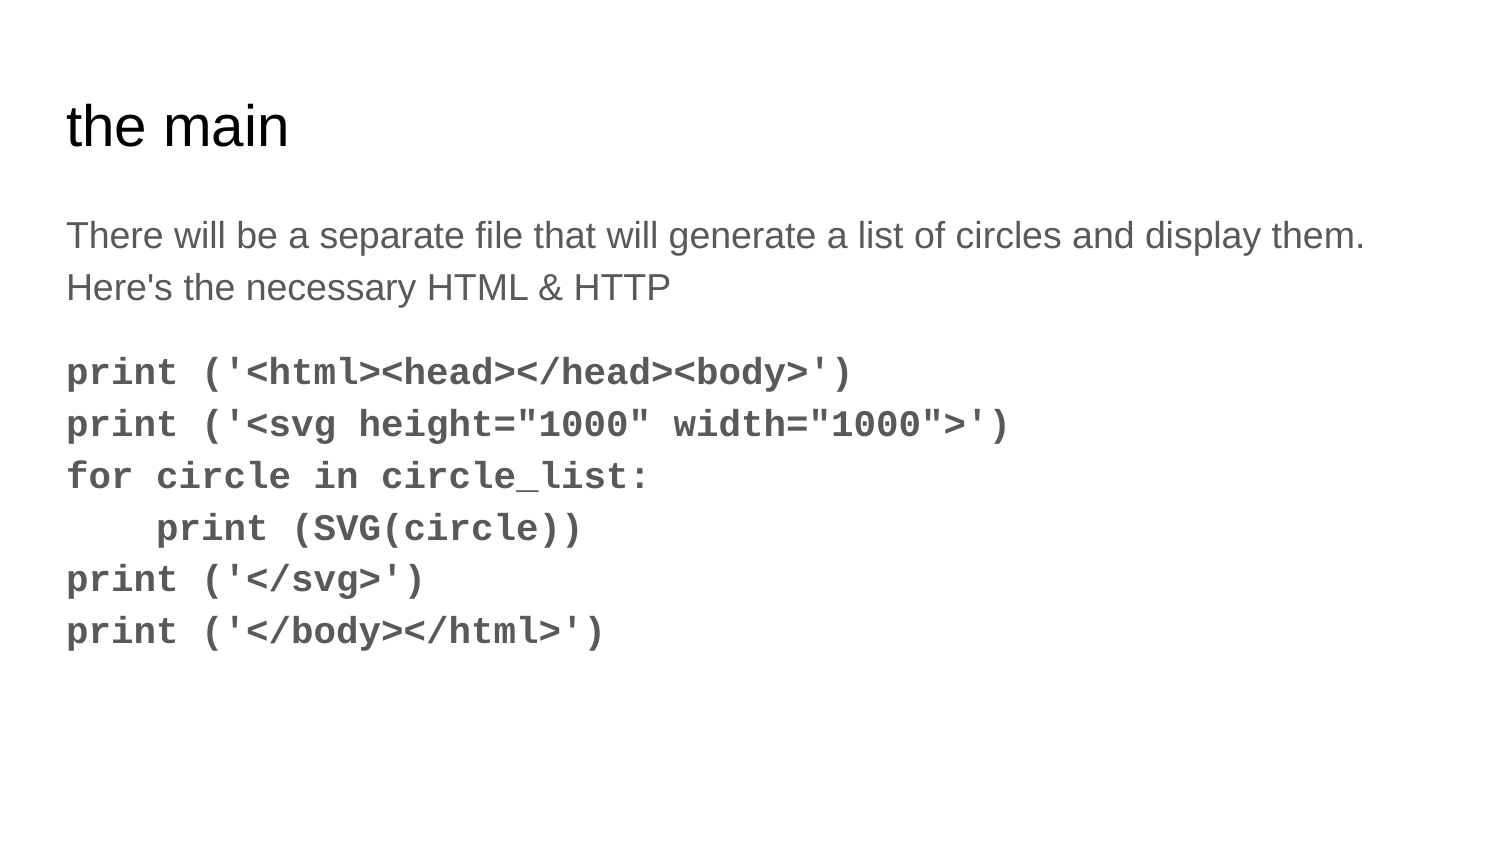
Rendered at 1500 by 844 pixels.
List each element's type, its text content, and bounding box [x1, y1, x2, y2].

list There will be a separate file that will generate a list of circles and display them. Here's the necessary HTML & HTTP print ('<html><head></head><body>') print ('<svg height="1000" width="1000">') for circle in circle_list: print (SVG(circle)) print ('</svg>') print ('</body></html>') [51, 189, 1449, 750]
title the main [51, 72, 1449, 167]
